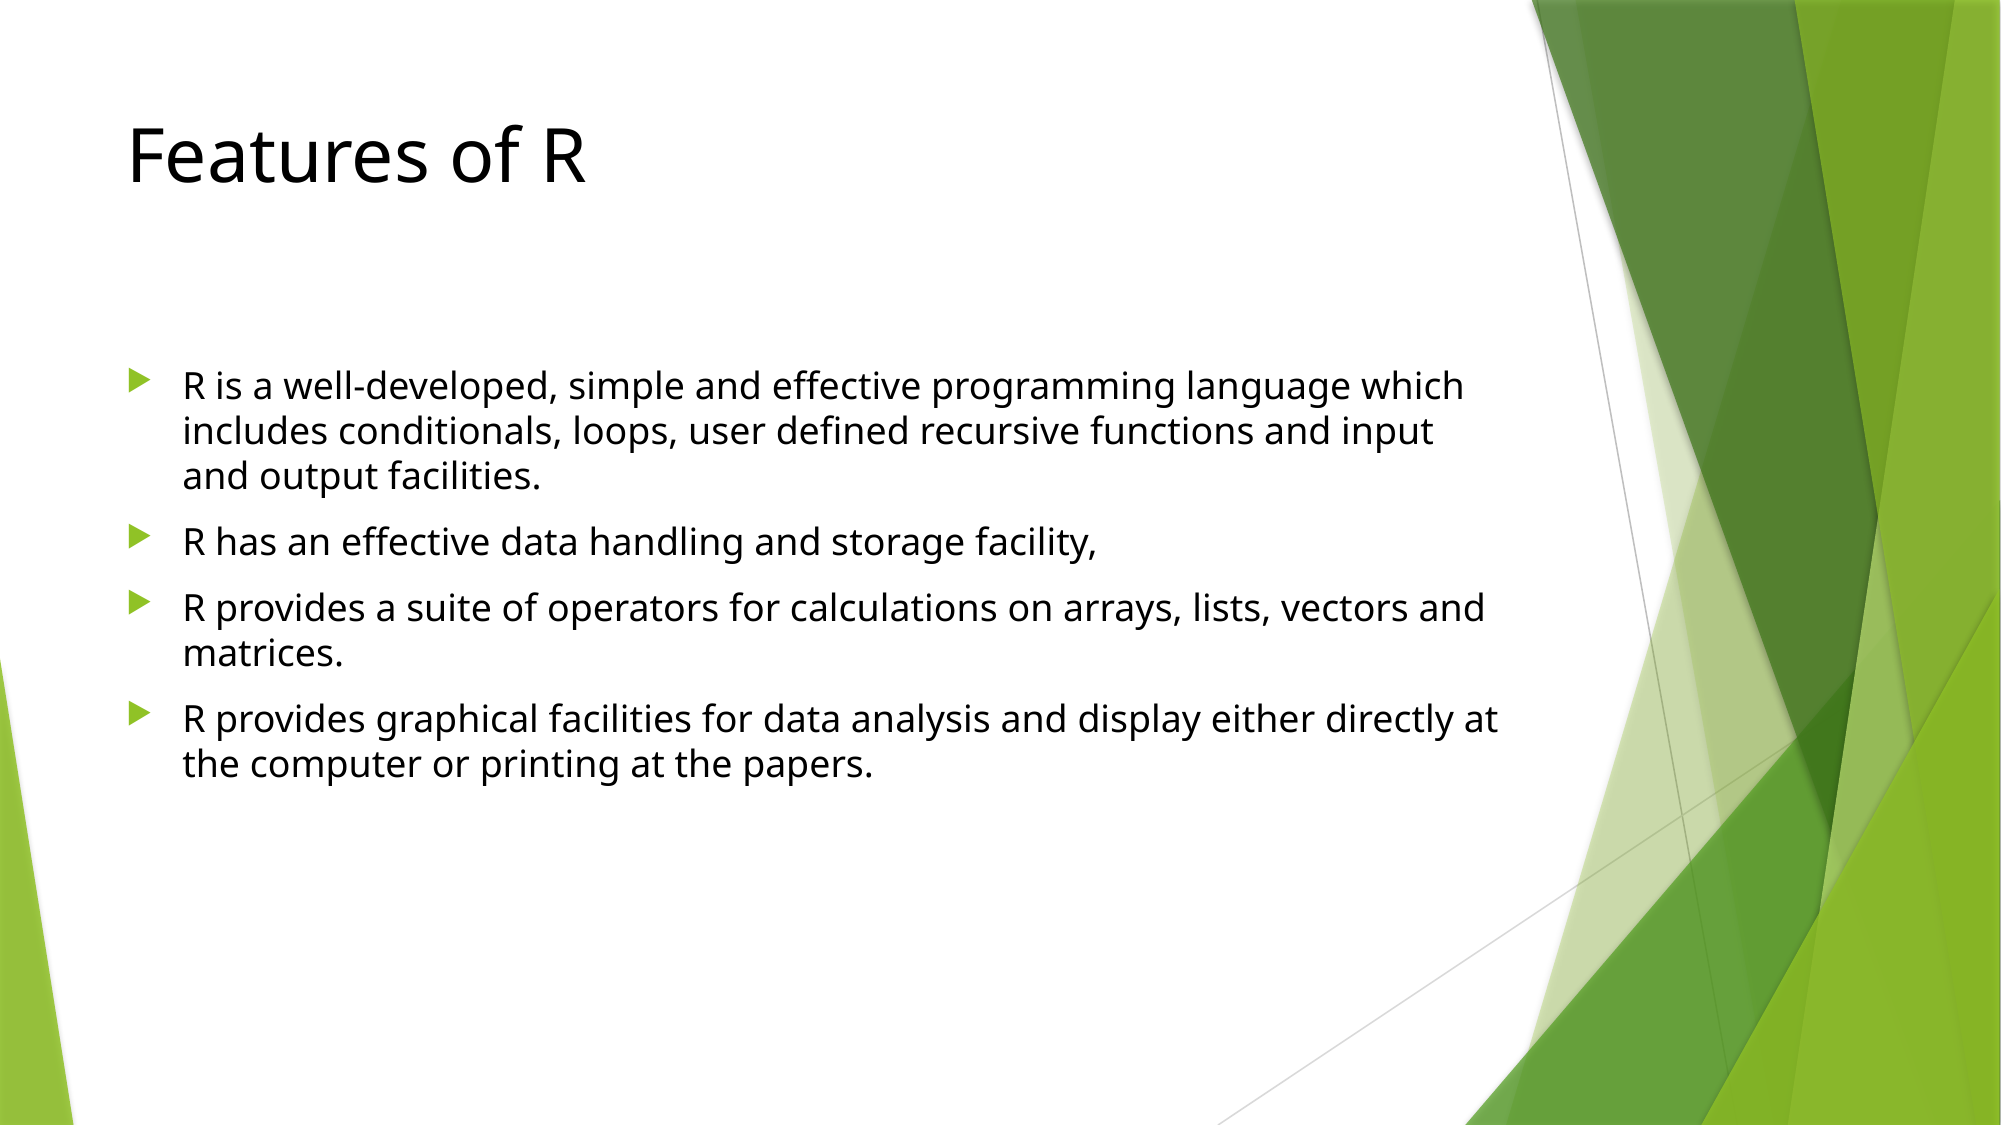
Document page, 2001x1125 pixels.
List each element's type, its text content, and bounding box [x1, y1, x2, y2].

title Features of R [111, 99, 1522, 317]
list R is a well-developed, simple and effective programming language which includes conditionals, loops, user defined recursive functions and input and output facilities. R has an effective data handling and storage facility, R provides a suite of operators for calculations on arrays, lists, vectors and matrices. R provides graphical facilities for data analysis and display either directly at the computer or printing at the papers. [111, 354, 1522, 992]
